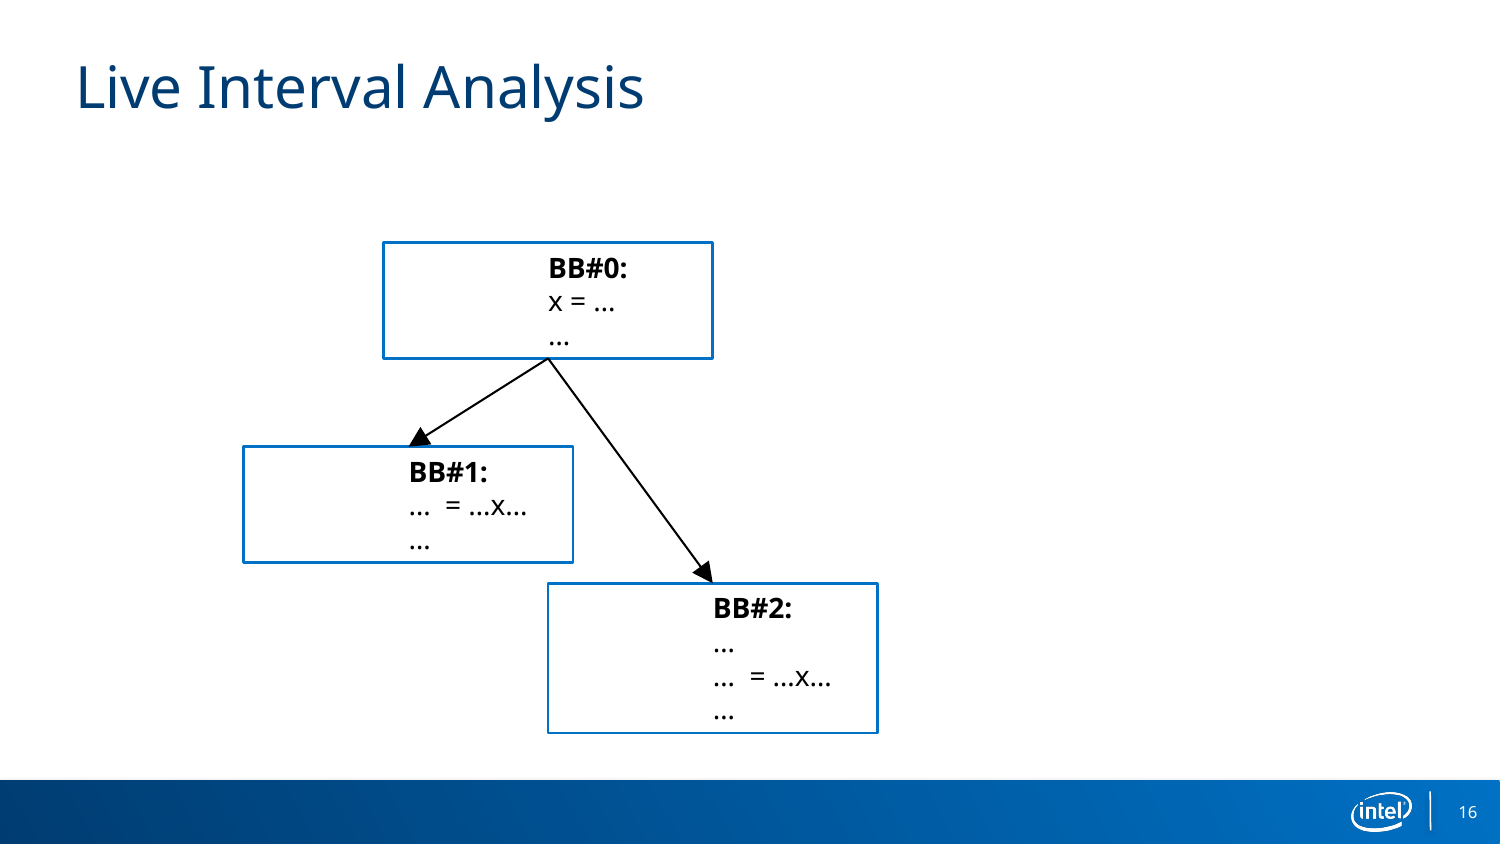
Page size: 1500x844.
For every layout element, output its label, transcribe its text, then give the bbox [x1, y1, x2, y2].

slide_number 16 [1127, 791, 1478, 837]
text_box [408, 359, 546, 447]
text_box BB#0: x = … … [383, 242, 713, 359]
title Live Interval Analysis [75, 50, 1425, 160]
list [75, 168, 1425, 732]
text_box BB#1: … = …x… … [243, 446, 542, 563]
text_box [547, 359, 714, 584]
text_box BB#2: … … = …x… … [548, 583, 878, 733]
